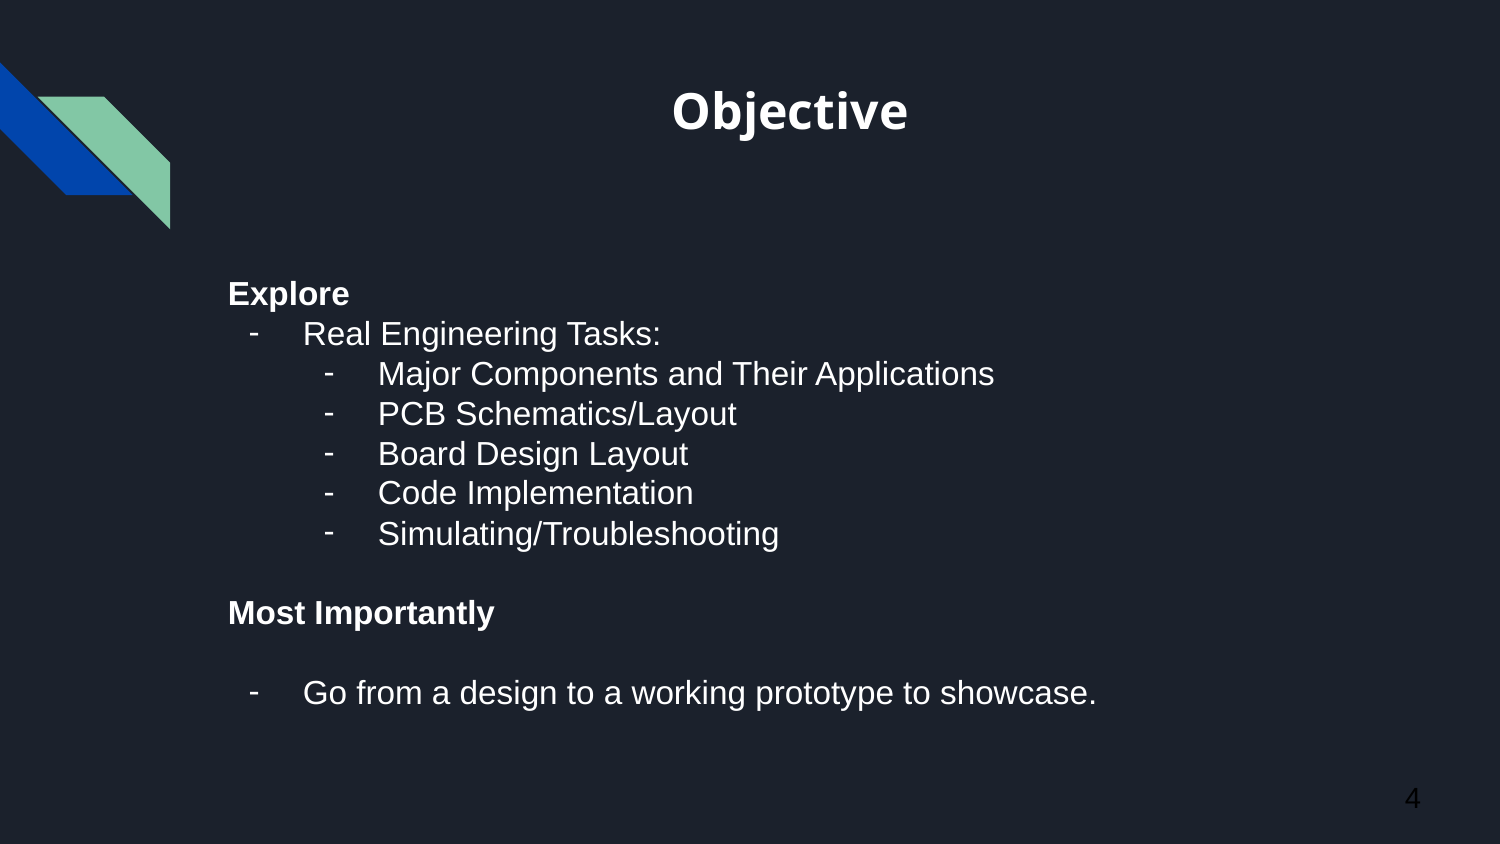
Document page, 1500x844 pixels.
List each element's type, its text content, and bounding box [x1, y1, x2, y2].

slide_number ‹#› [1389, 764, 1480, 830]
title Objective [212, 64, 1368, 215]
list Explore Real Engineering Tasks: Major Components and Their Applications PCB Schematics/Layout Board Design Layout Code Implementation Simulating/Troubleshooting Most Importantly Go from a design to a working prototype to showcase. [212, 257, 1368, 735]
